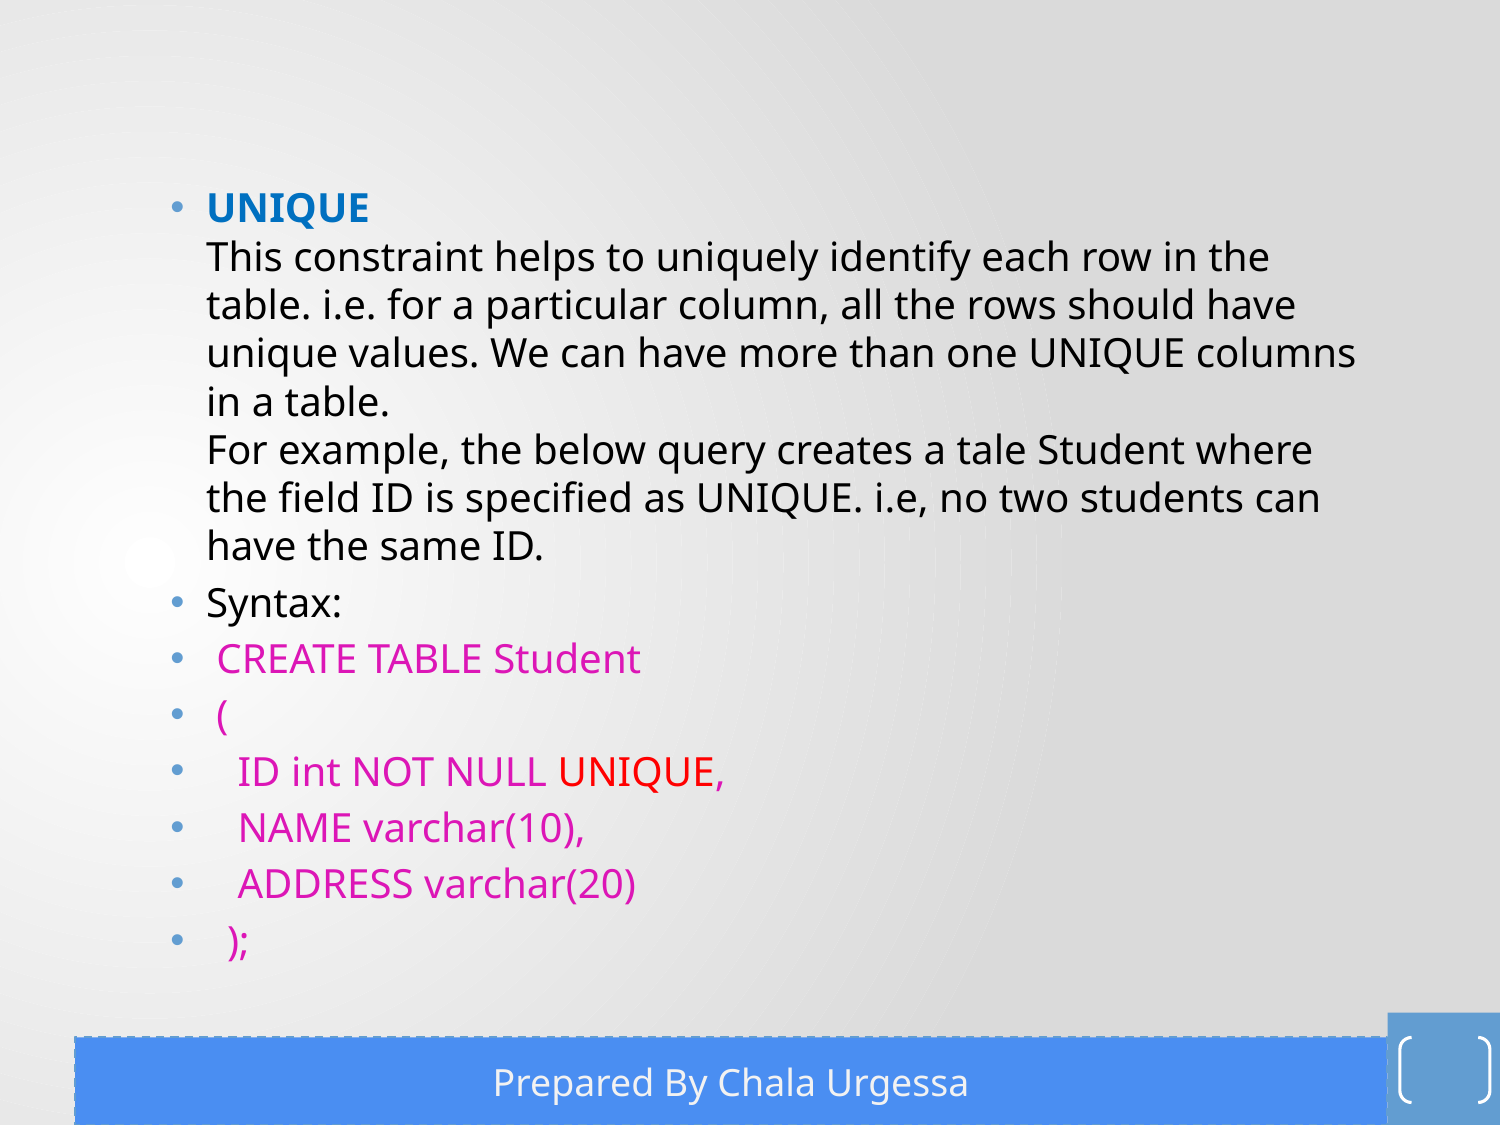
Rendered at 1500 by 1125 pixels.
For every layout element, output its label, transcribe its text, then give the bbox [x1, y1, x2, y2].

slide_number [1398, 1035, 1492, 1105]
list UNIQUE This constraint helps to uniquely identify each row in the table. i.e. for a particular column, all the rows should have unique values. We can have more than one UNIQUE columns in a table. For example, the below query creates a tale Student where the field ID is specified as UNIQUE. i.e, no two students can have the same ID. Syntax: CREATE TABLE Student ( ID int NOT NULL UNIQUE, NAME varchar(10), ADDRESS varchar(20) ); [137, 174, 1388, 975]
